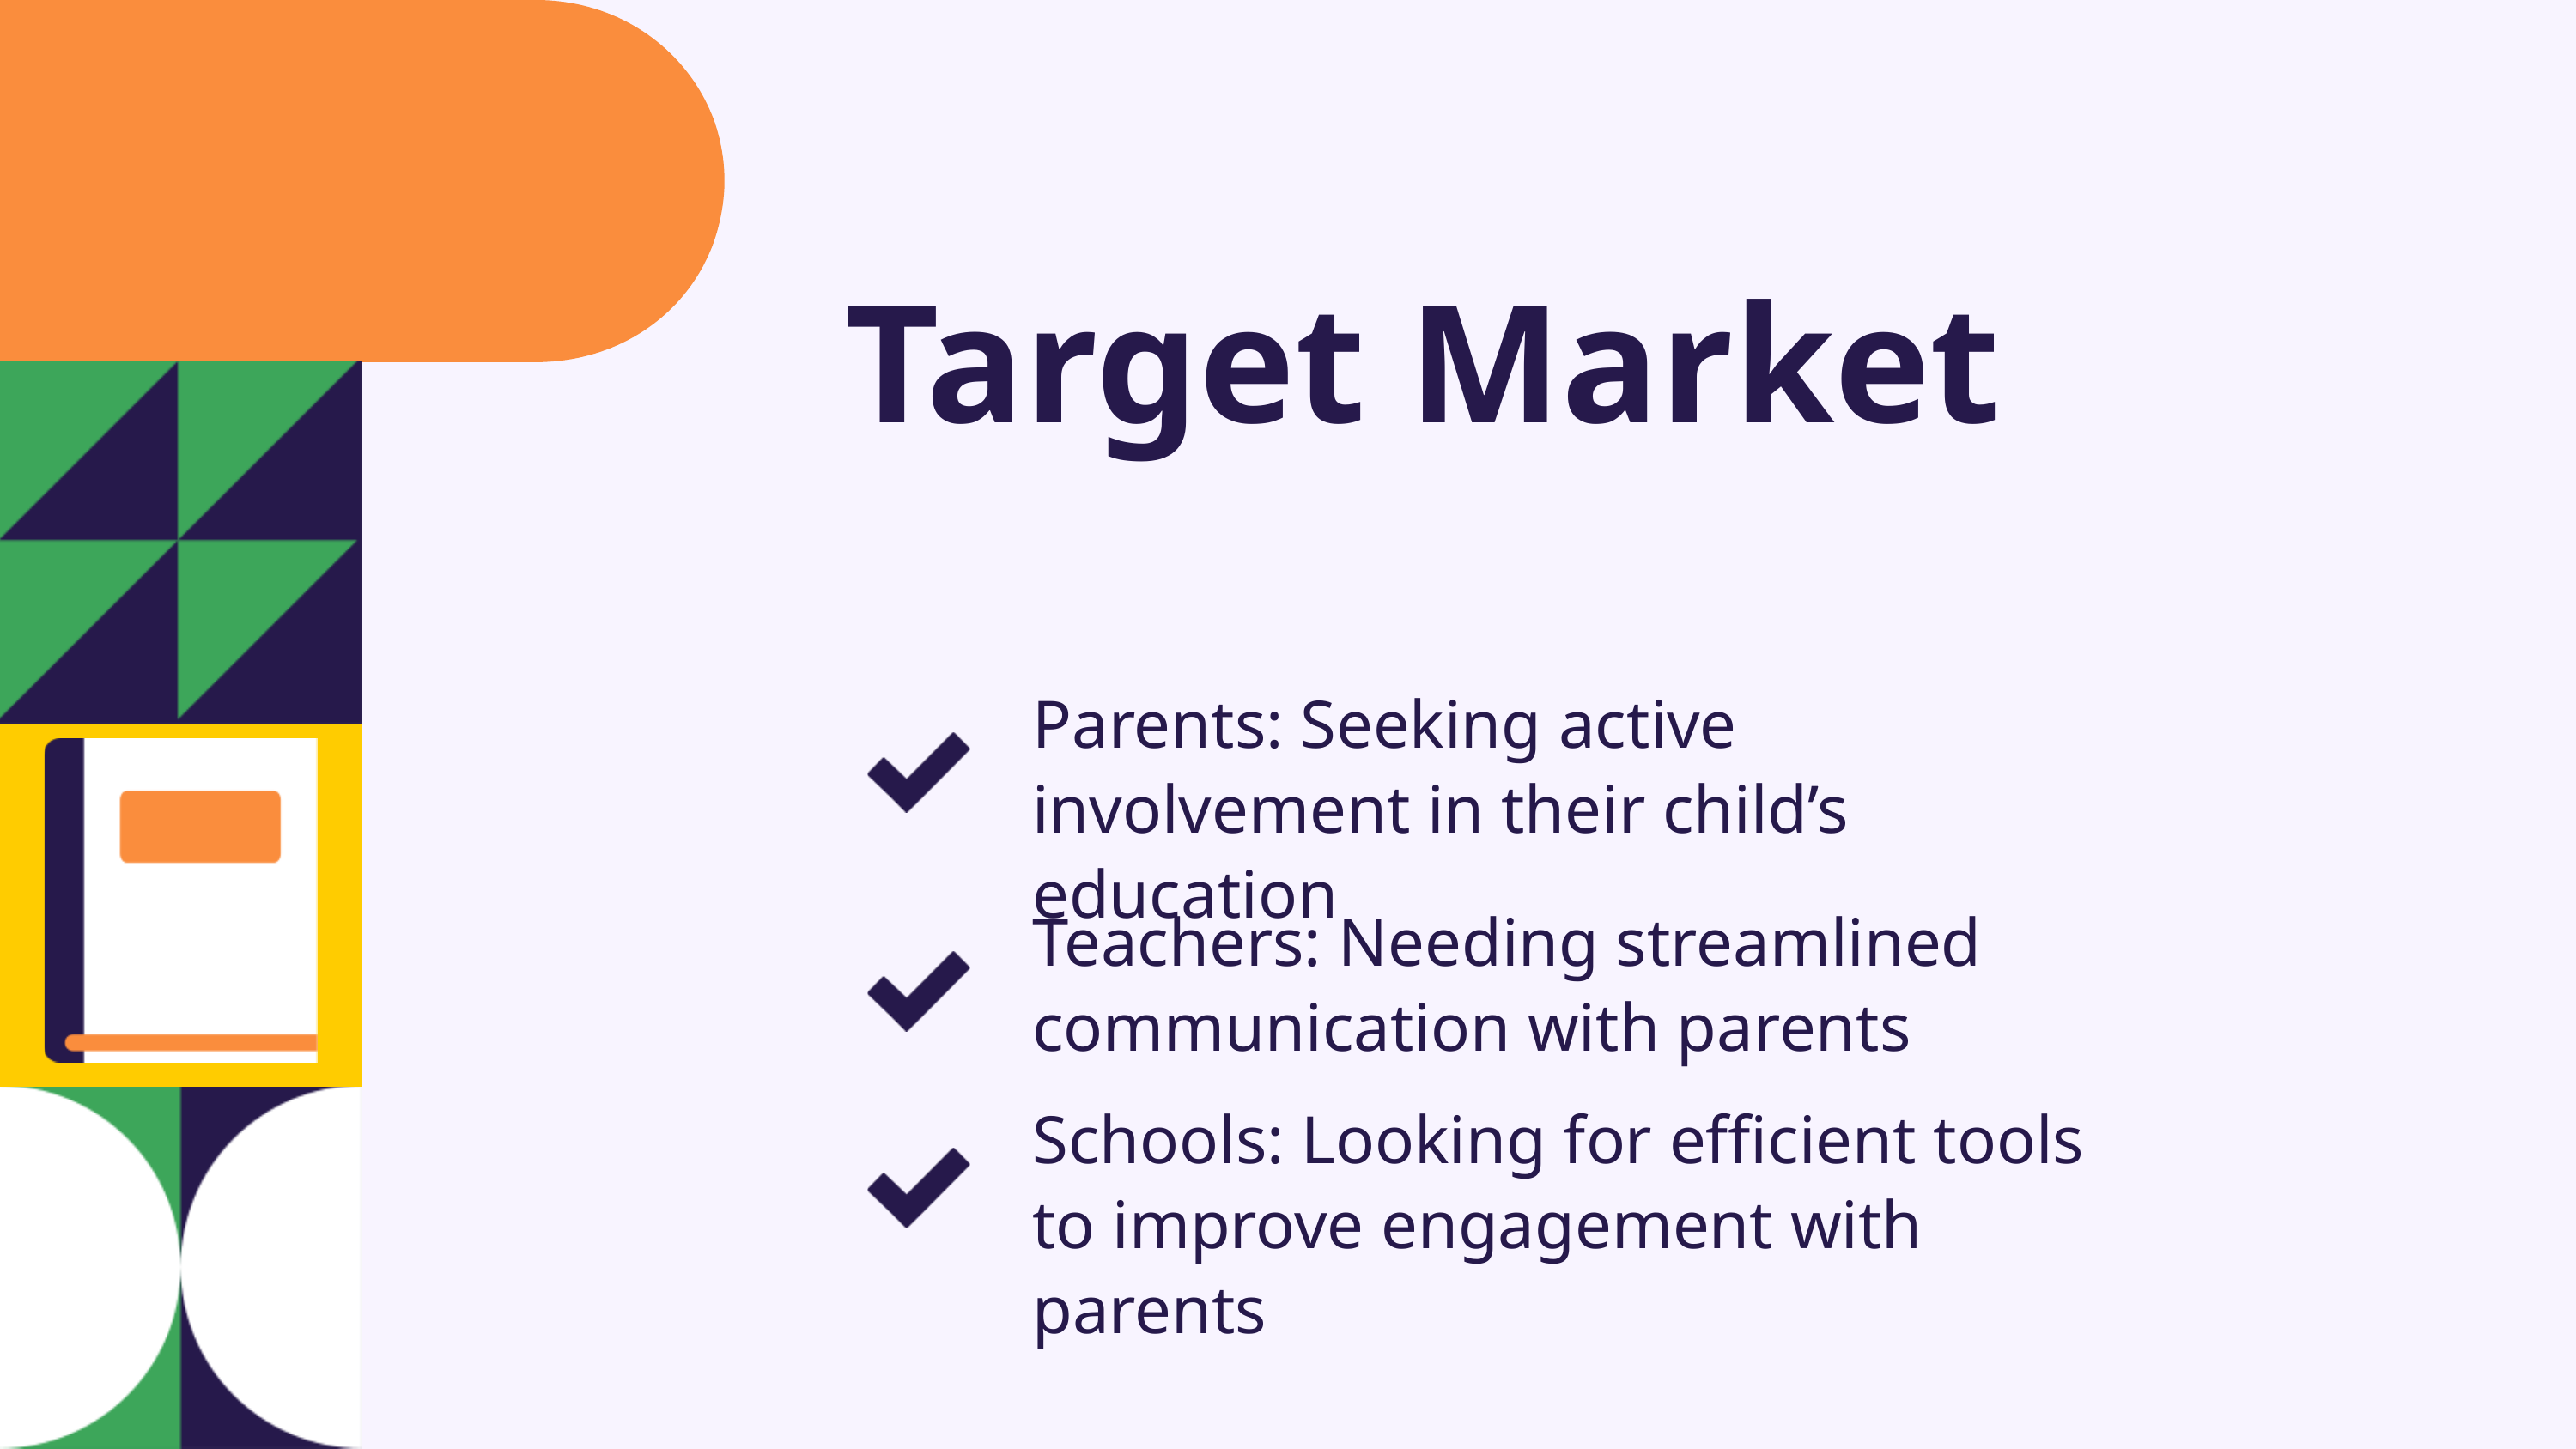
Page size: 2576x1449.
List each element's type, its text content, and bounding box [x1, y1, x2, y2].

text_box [180, 0, 544, 543]
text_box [0, 724, 363, 1087]
text_box [867, 1148, 970, 1228]
text_box [867, 951, 970, 1032]
text_box Teachers: Needing streamlined communication with parents [1032, 894, 2090, 1064]
text_box [867, 732, 970, 813]
text_box Parents: Seeking active involvement in their child’s education [1032, 676, 2090, 894]
text_box [0, 361, 362, 724]
text_box Target Market [845, 276, 2277, 456]
text_box Schools: Looking for efficient tools to improve engagement with parents [1032, 1091, 2090, 1347]
text_box [0, 1093, 362, 1449]
